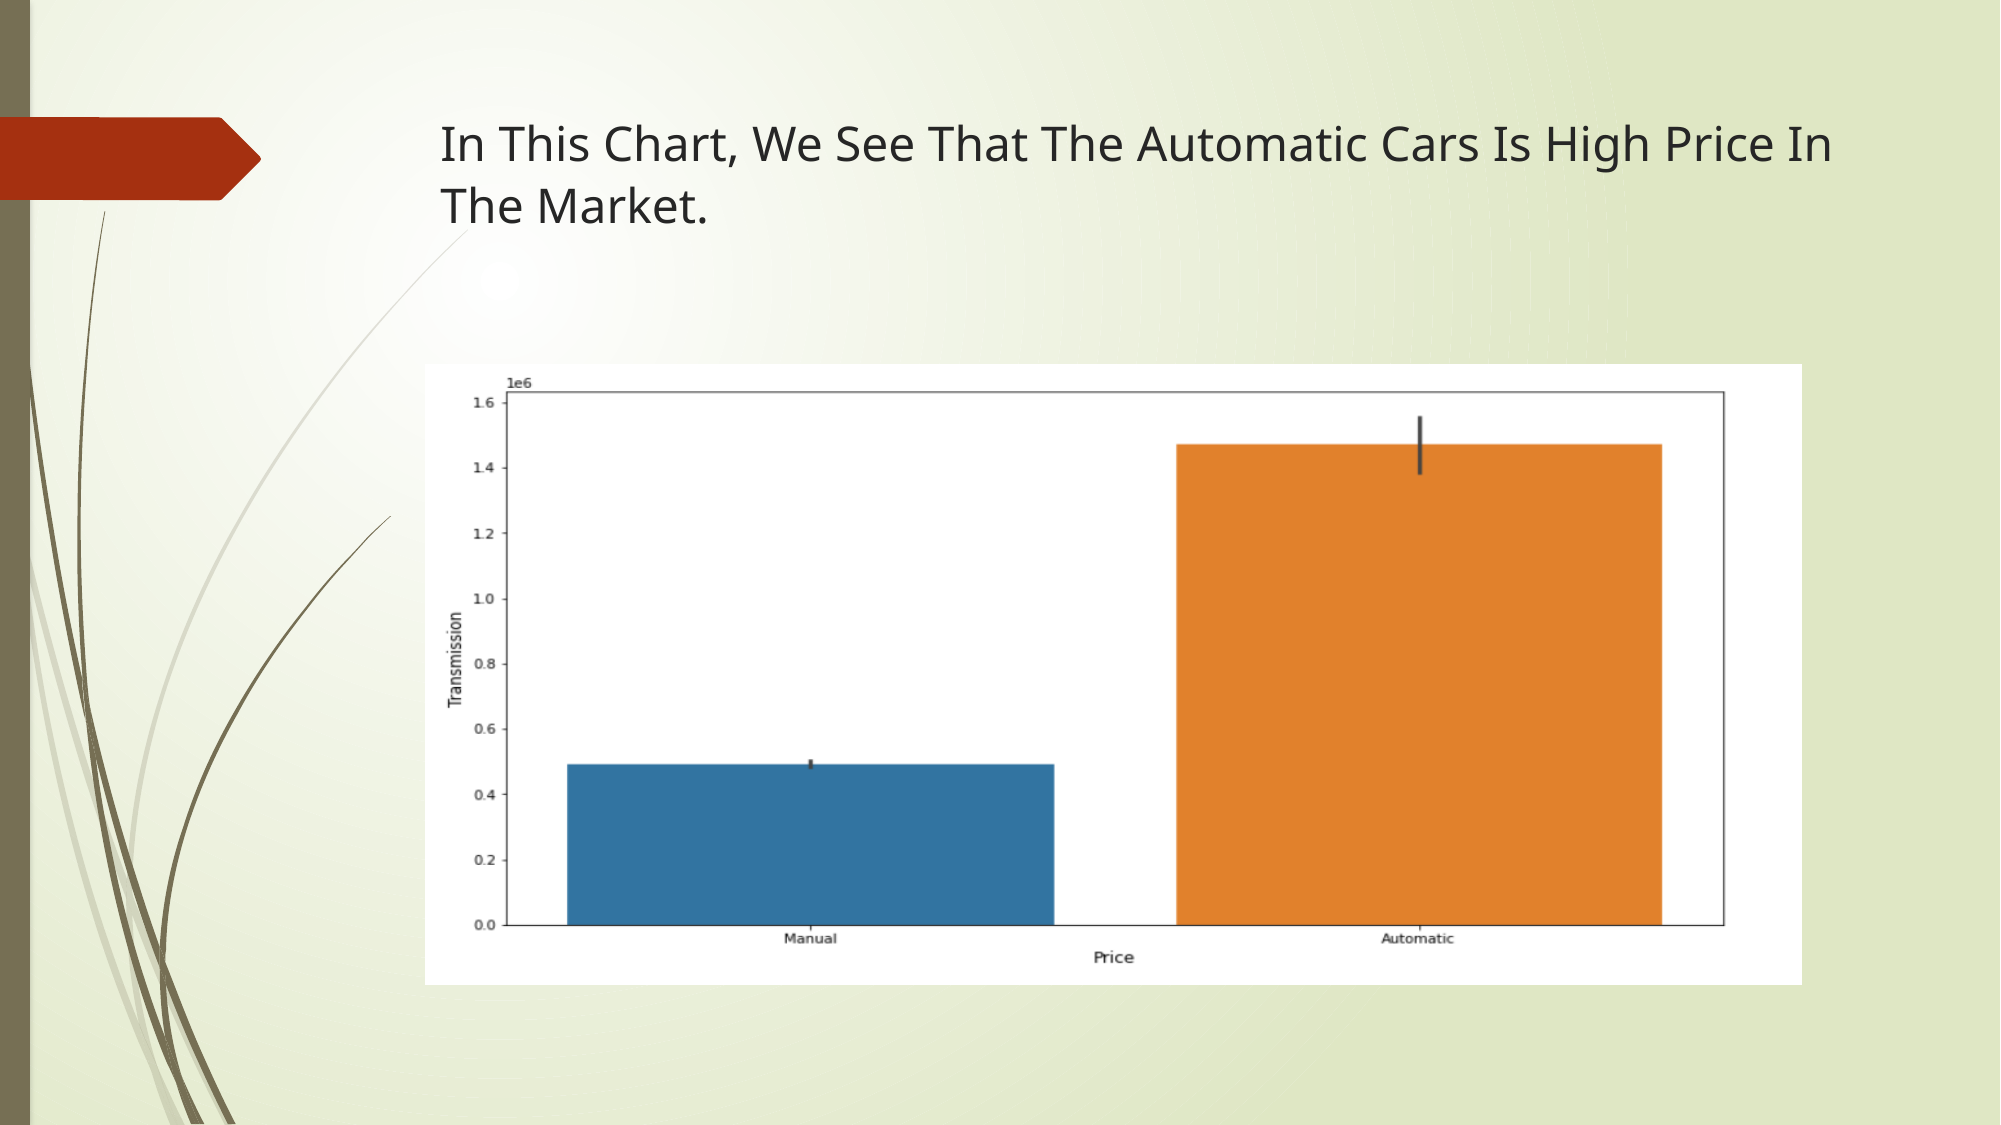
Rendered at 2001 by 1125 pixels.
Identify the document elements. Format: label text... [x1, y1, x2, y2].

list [425, 364, 1802, 985]
title In This Chart, We See That The Automatic Cars Is High Price In The Market. [425, 102, 1888, 313]
